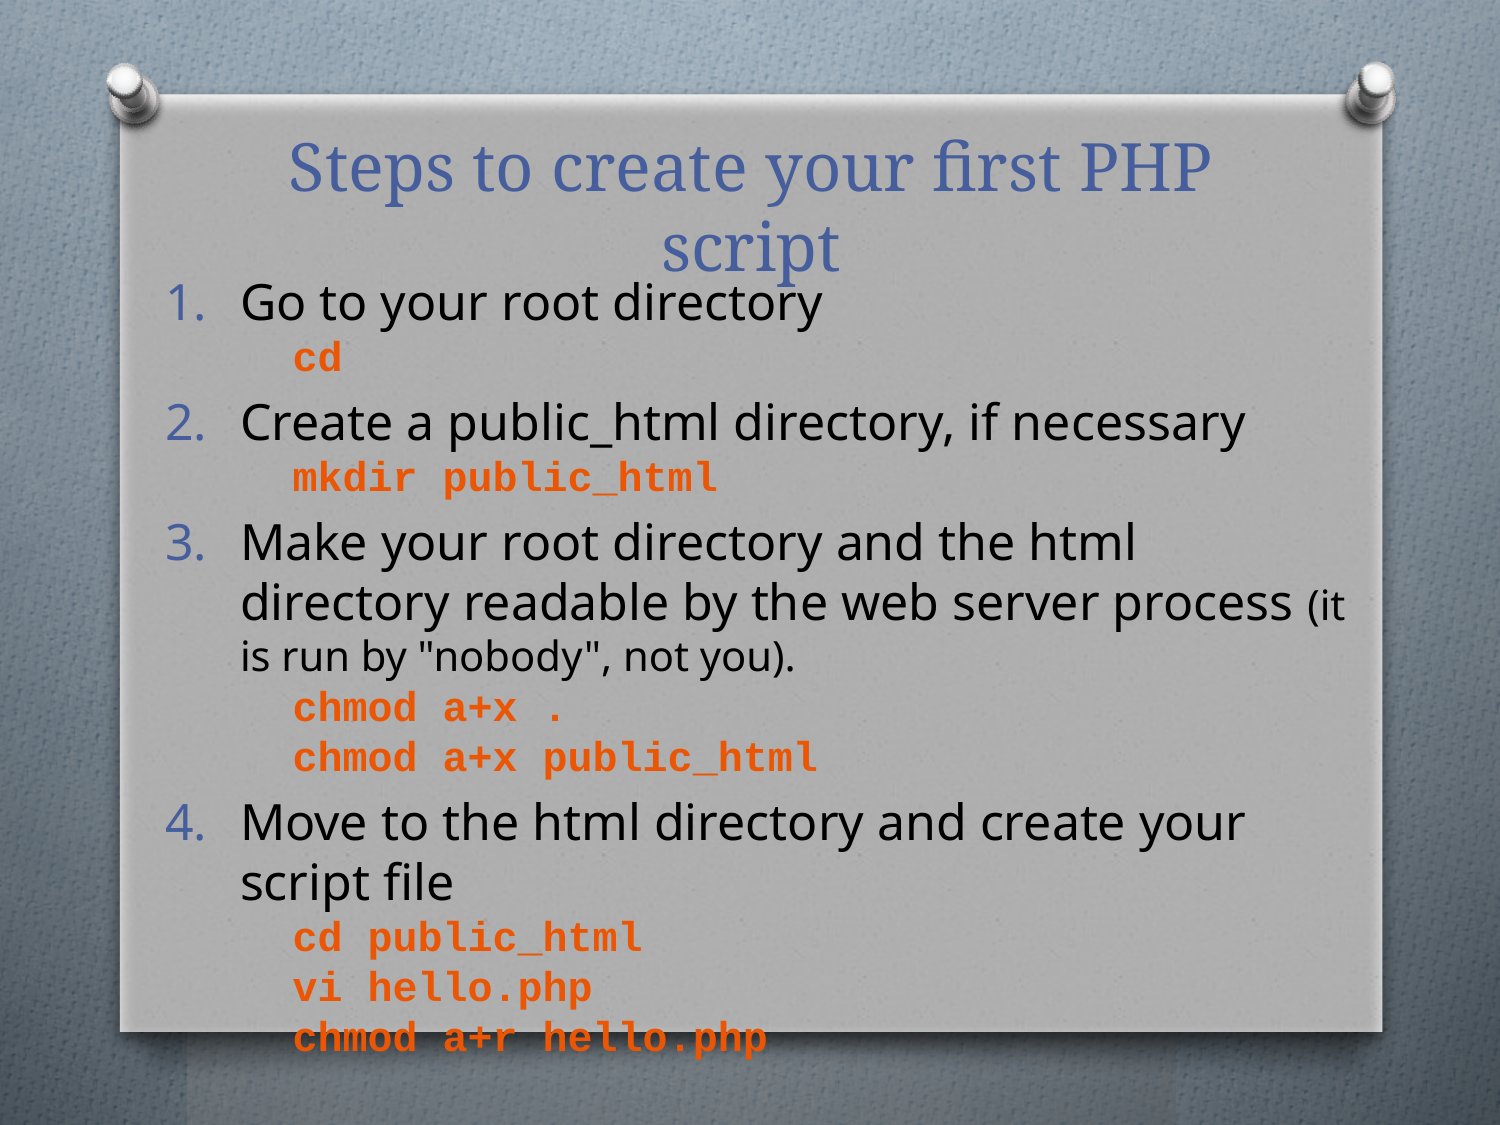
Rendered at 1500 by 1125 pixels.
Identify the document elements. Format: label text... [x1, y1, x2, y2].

title Steps to create your first PHP script [179, 134, 1323, 262]
picture [75, 29, 198, 153]
list Go to your root directory cd Create a public_html directory, if necessary mkdir public_html Make your root directory and the html directory readable by the web server process (it is run by "nobody", not you). chmod a+x . chmod a+x public_html Move to the html directory and create your script file cd public_html vi hello.php chmod a+r hello.php [150, 262, 1363, 854]
picture [1317, 35, 1439, 156]
